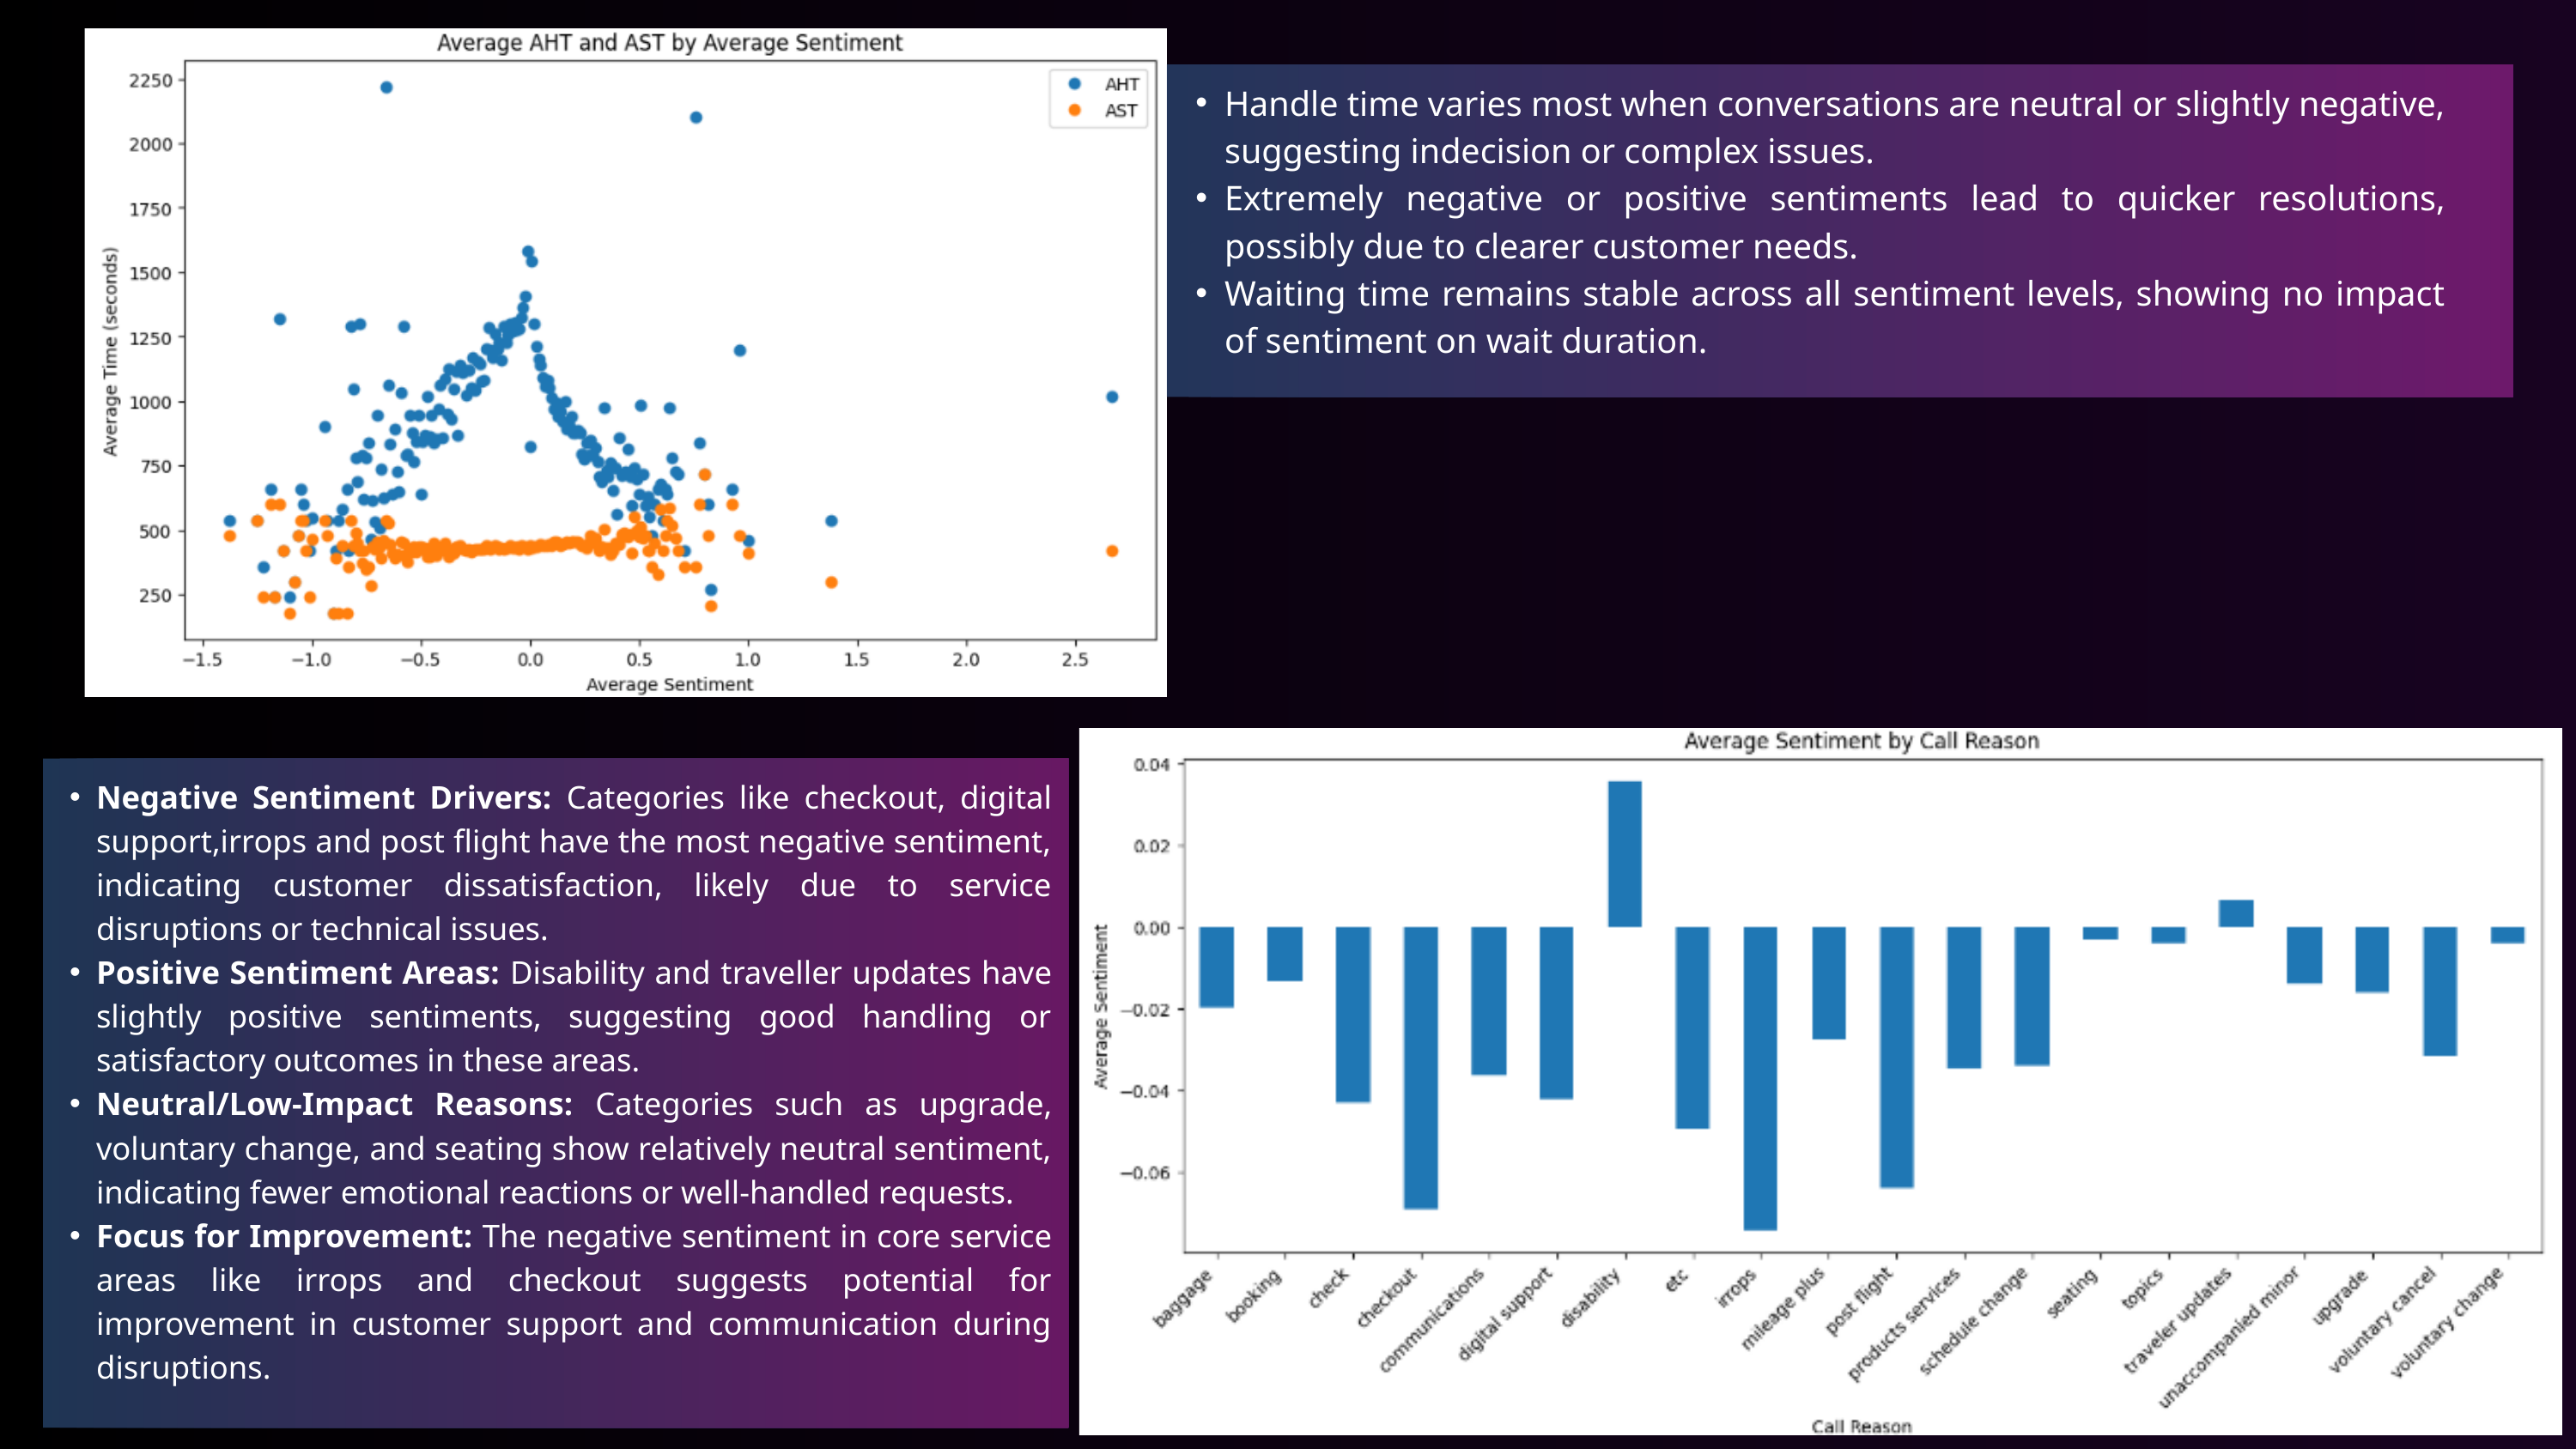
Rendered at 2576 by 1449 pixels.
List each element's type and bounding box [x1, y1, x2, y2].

text_box [84, 28, 1167, 697]
text_box [42, 758, 1069, 1428]
text_box [1078, 728, 2562, 1435]
text_box [1166, 64, 2513, 397]
